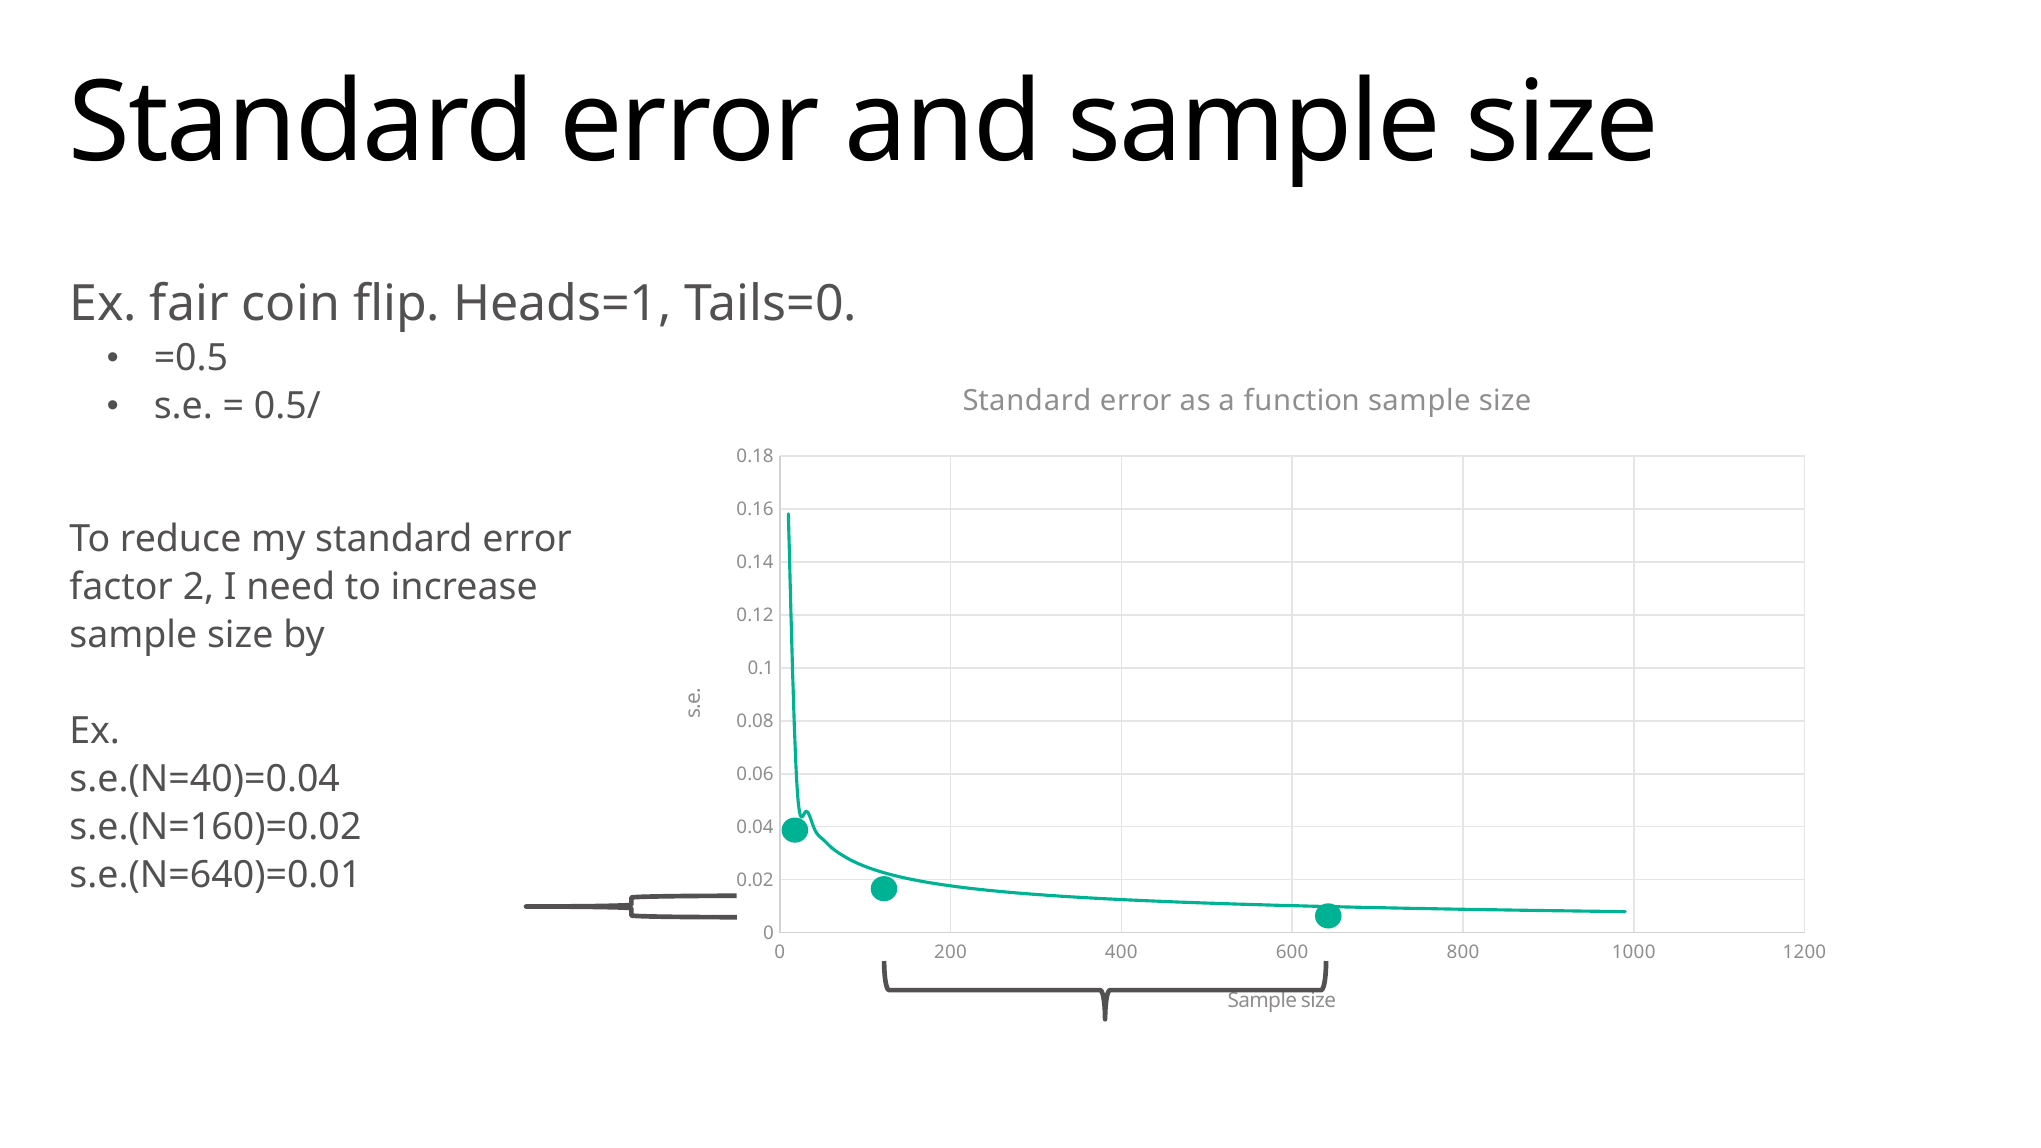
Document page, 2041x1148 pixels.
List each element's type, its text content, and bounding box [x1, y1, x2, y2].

text_box [525, 895, 644, 918]
title Standard error and sample size [45, 48, 1996, 200]
chart [644, 348, 1851, 1045]
